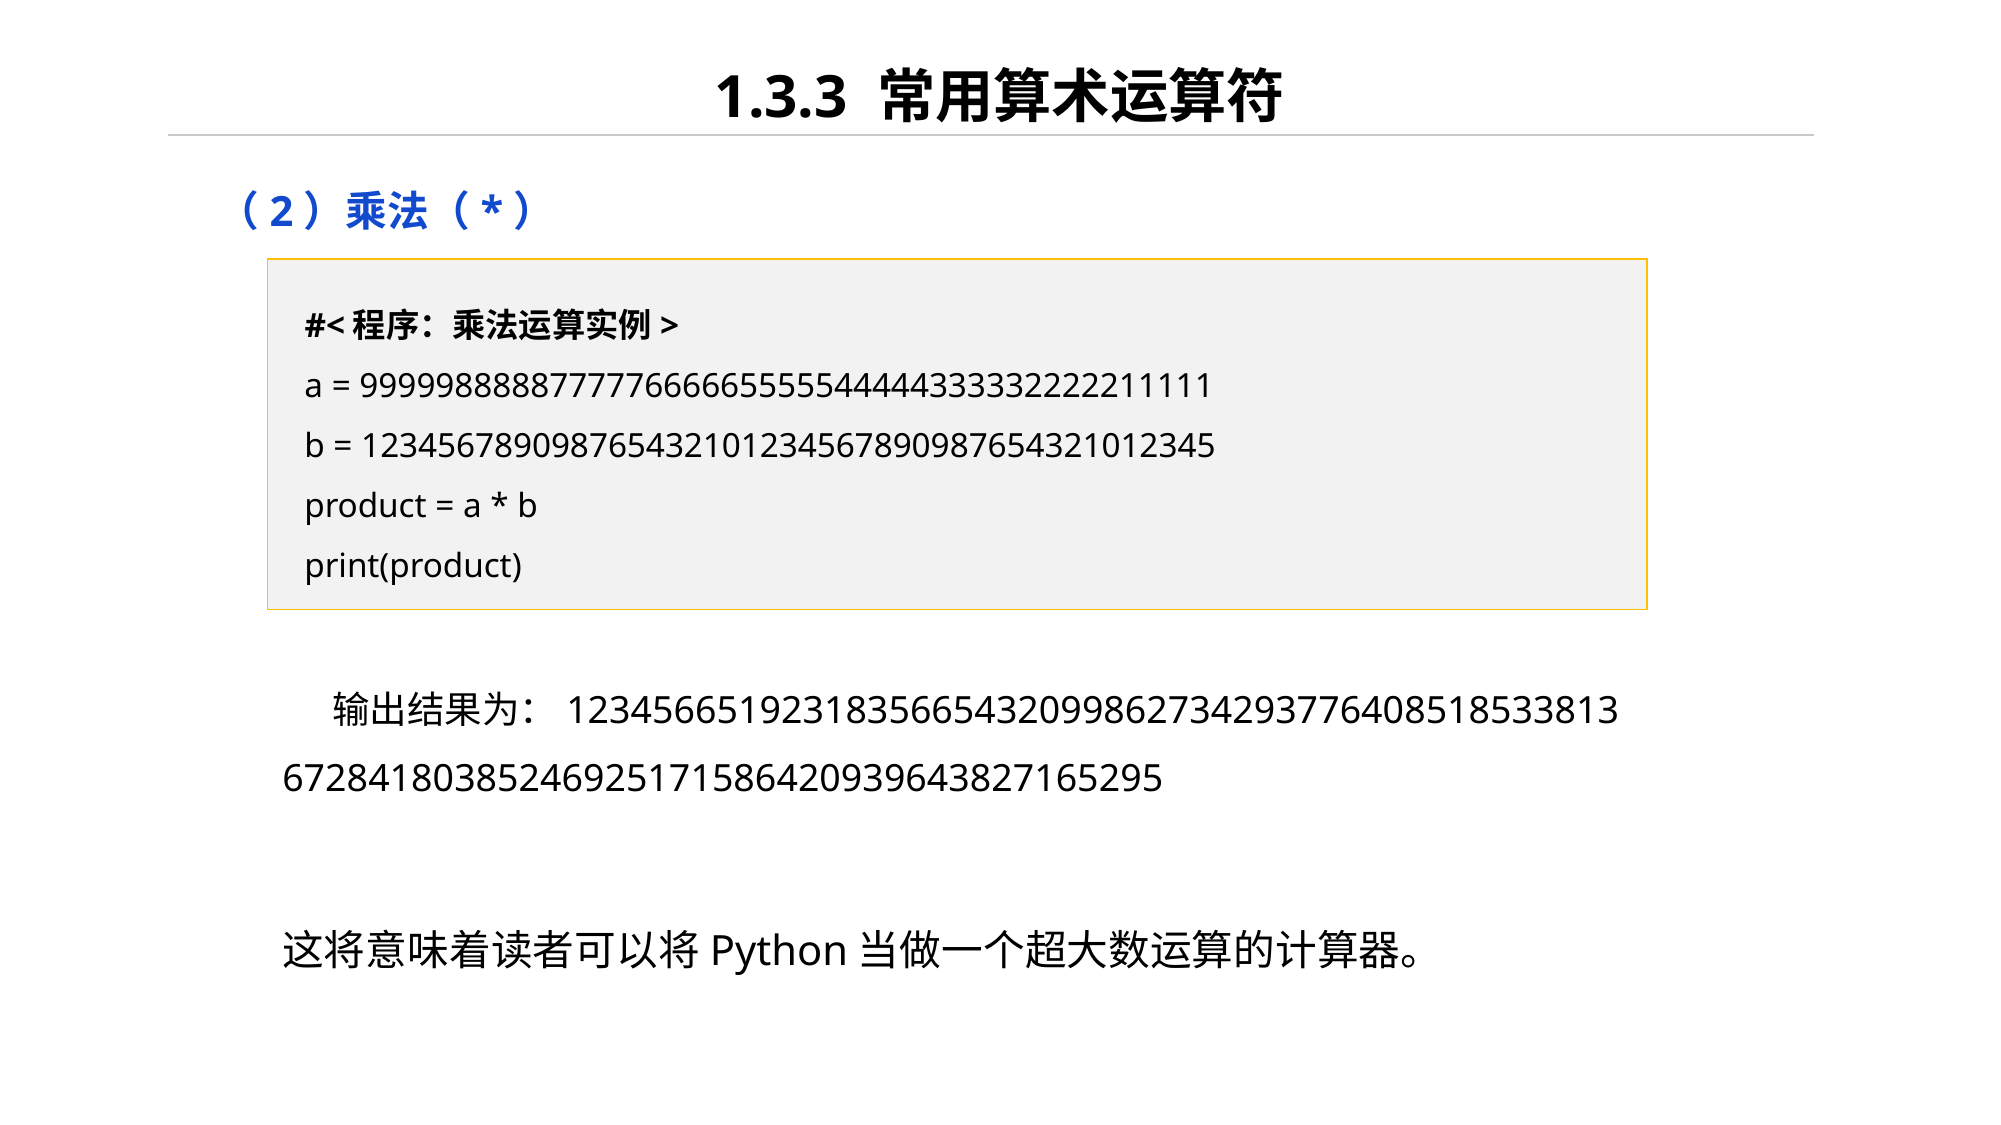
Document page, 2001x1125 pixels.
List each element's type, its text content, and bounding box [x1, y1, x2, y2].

text_box 1.3.3 常用算术运算符 [353, 59, 1647, 152]
text_box 输出结果为：1234566519231835665432099862734293776408518533813 67284180385246925171586420939643827165295 [267, 656, 1670, 807]
text_box （2）乘法（*） [203, 151, 1497, 242]
text_box #<程序：乘法运算实例> a = 999998888877777666665555544444333332222211111 b = 123456789098765432101234567890987654321012345 product = a * b print(product) [266, 258, 1648, 610]
text_box 这将意味着读者可以将Python当做一个超大数运算的计算器。 [267, 890, 1562, 981]
